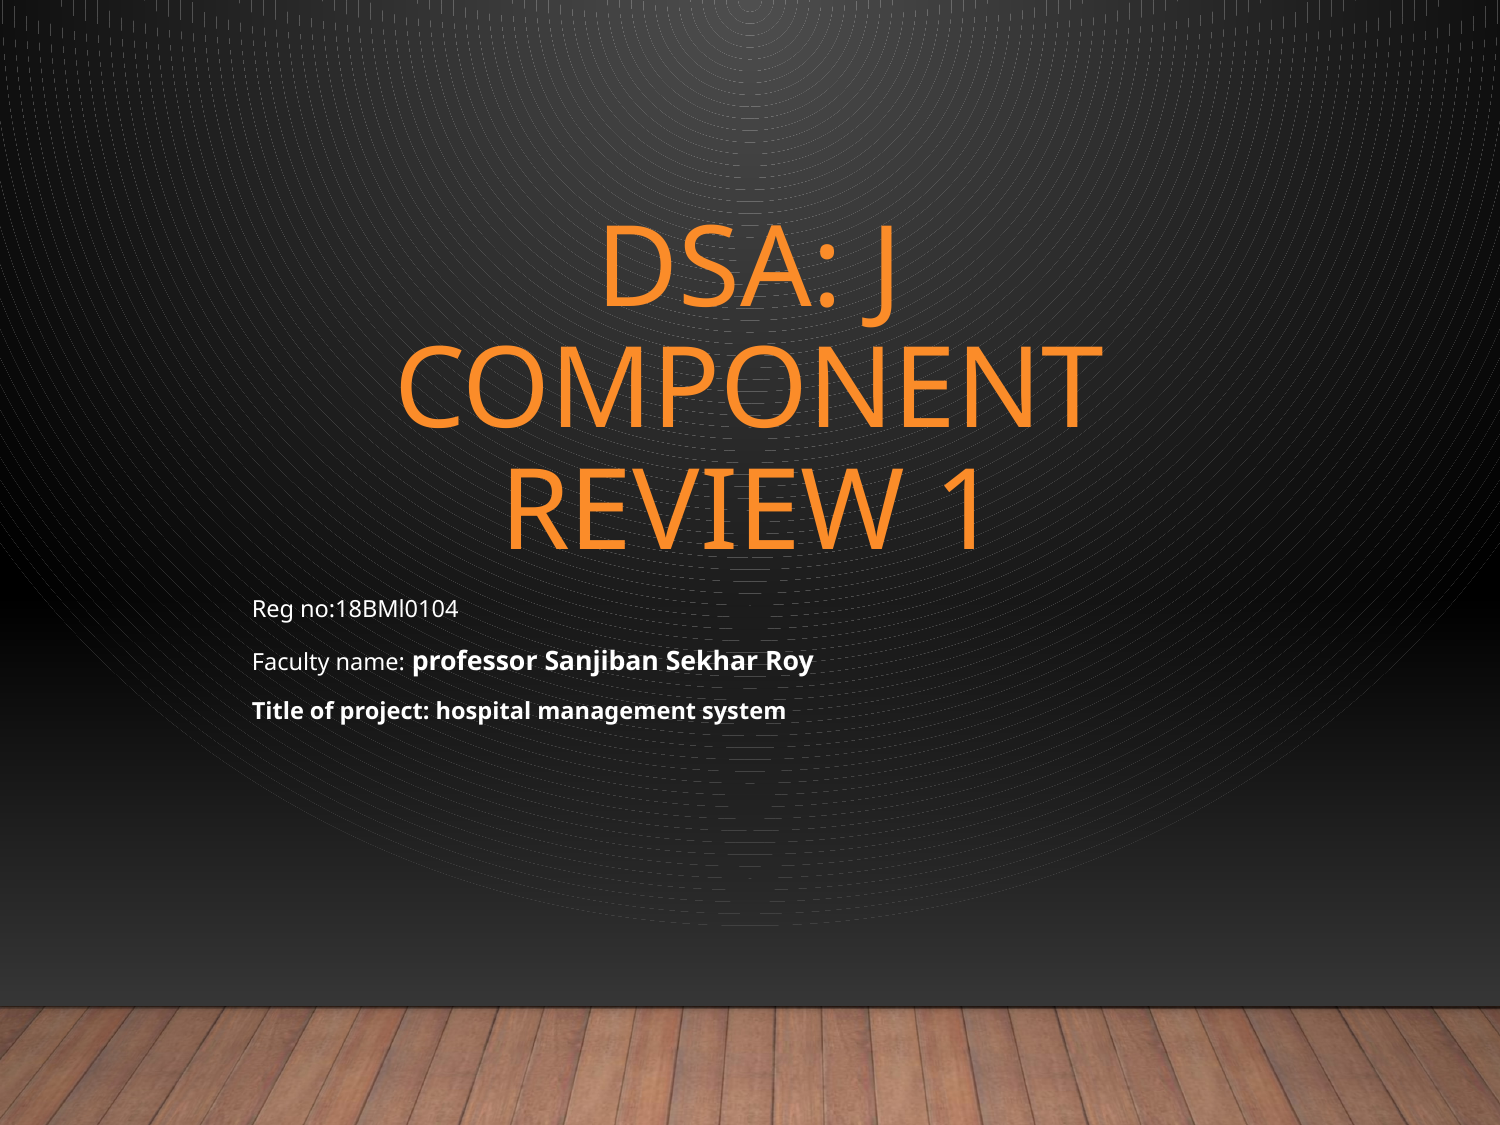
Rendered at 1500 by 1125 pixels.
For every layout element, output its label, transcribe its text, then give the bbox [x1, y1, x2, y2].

picture [0, 1006, 1500, 1125]
subtitle Reg no:18BMl0104 Faculty name: professor Sanjiban Sekhar Roy Title of project: hospital management system [236, 573, 1263, 740]
title DSA: j component review 1 [236, 130, 1263, 573]
